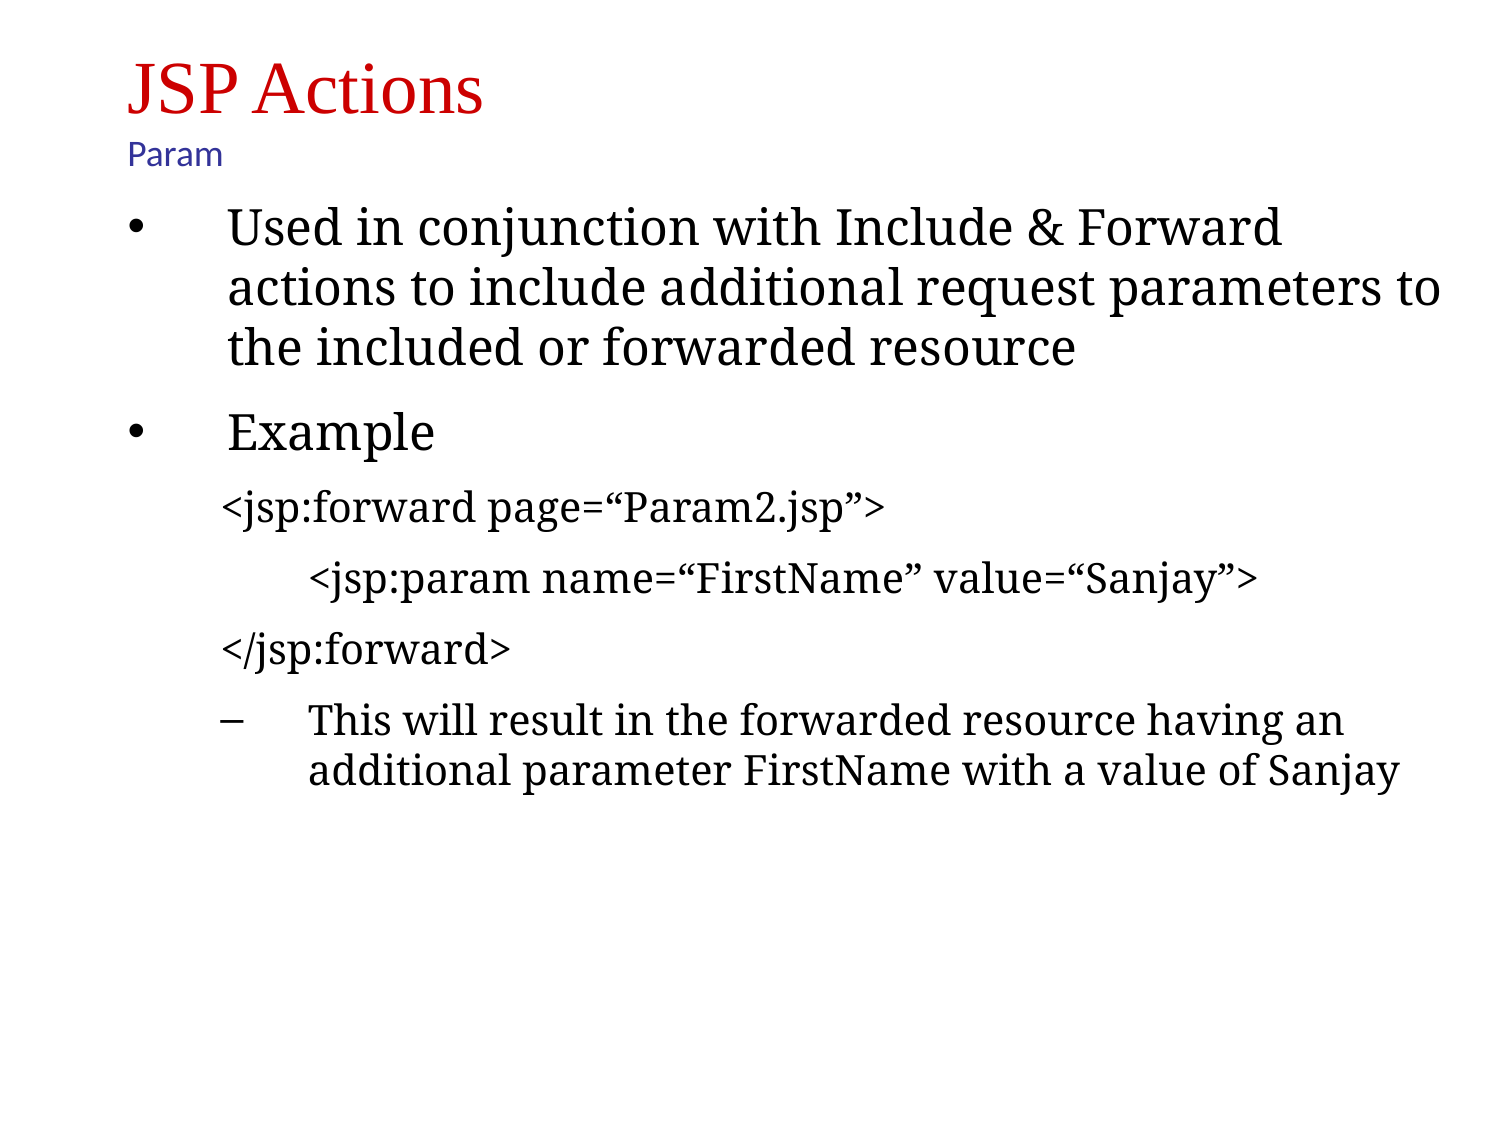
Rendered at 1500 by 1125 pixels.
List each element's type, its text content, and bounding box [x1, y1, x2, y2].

list Used in conjunction with Include & Forward actions to include additional request parameters to the included or forwarded resource Example <jsp:forward page=“Param2.jsp”> <jsp:param name=“FirstName” value=“Sanjay”> </jsp:forward> This will result in the forwarded resource having an additional parameter FirstName with a value of Sanjay [112, 187, 1463, 1075]
text_box JSP Actions Param [112, 12, 1388, 200]
